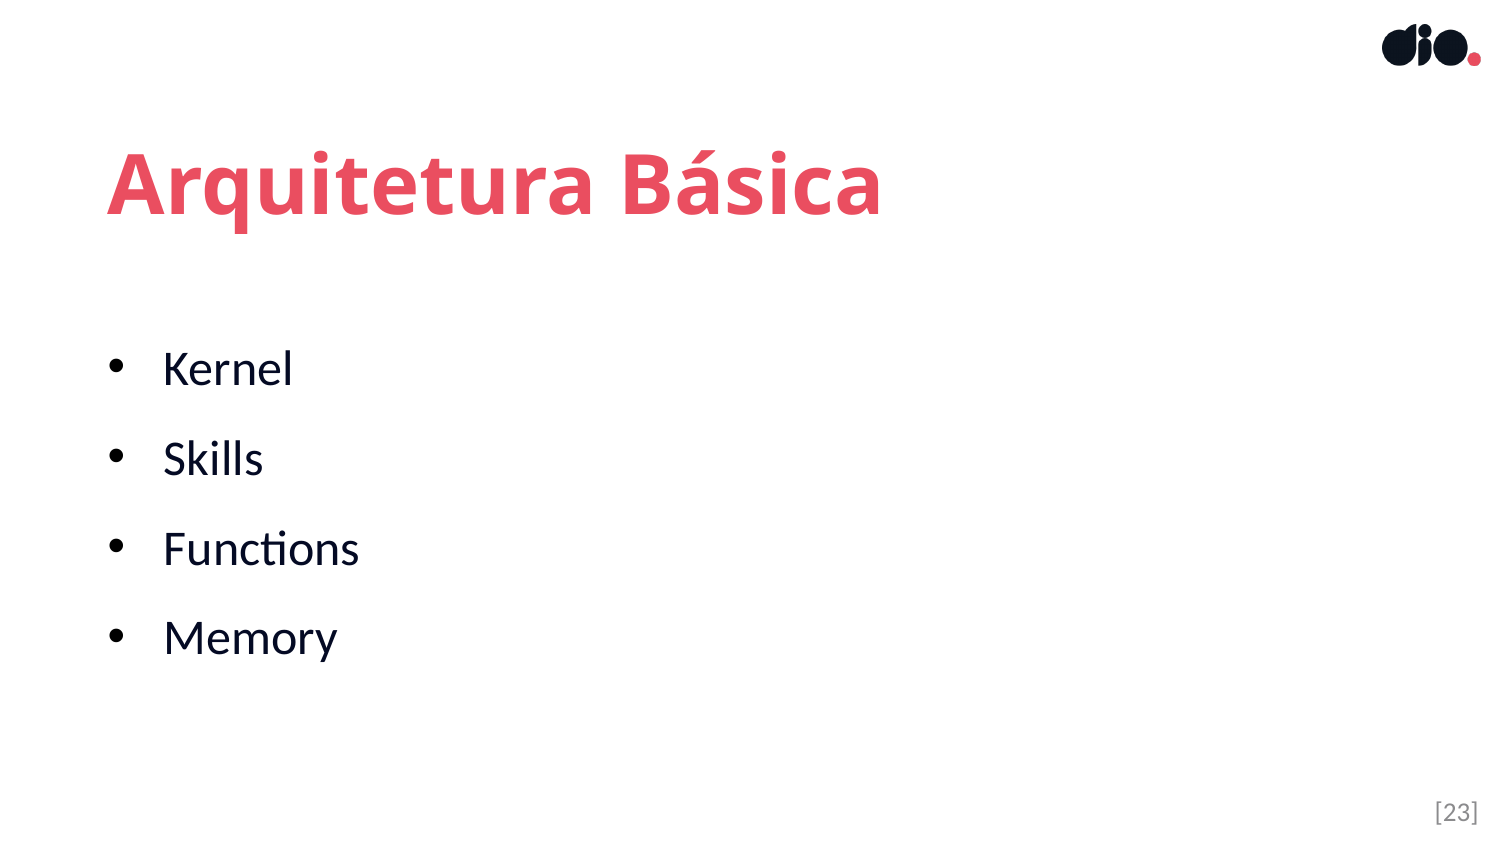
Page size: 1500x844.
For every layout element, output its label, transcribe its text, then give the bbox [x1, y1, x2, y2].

slide_number [23] [1403, 779, 1494, 844]
text_box Arquitetura Básica [92, 104, 1408, 243]
text_box Kernel Skills Functions Memory [92, 243, 1408, 749]
picture [1382, 24, 1481, 66]
